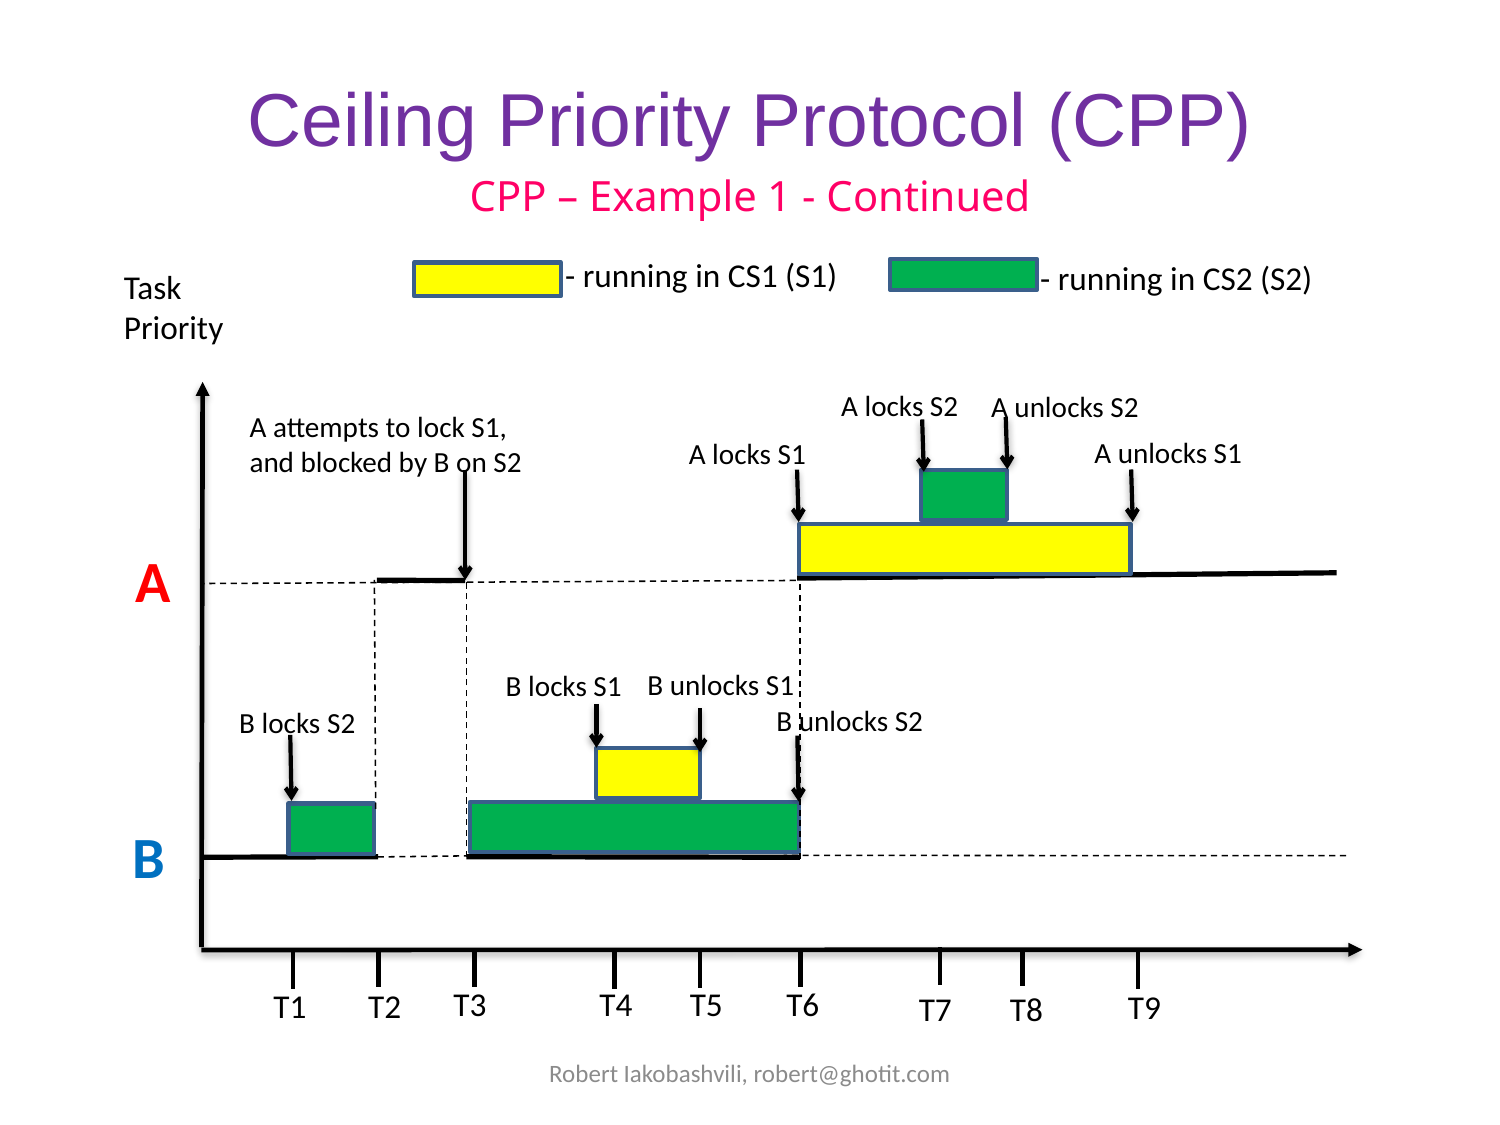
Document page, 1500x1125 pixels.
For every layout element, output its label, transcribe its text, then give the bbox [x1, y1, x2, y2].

text_box T9 [1113, 978, 1186, 1034]
text_box [471, 800, 795, 854]
text_box T2 [353, 978, 426, 1033]
text_box B unlocks S2 [761, 694, 795, 745]
text_box T1 [258, 978, 331, 1033]
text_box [413, 246, 862, 303]
text_box T8 [994, 980, 1068, 1036]
text_box B unlocks S2 [804, 694, 962, 745]
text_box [921, 419, 925, 473]
text_box B locks S2 [224, 697, 369, 747]
text_box B unlocks S1 [632, 659, 795, 709]
text_box A locks S1 [674, 427, 822, 478]
text_box T7 [904, 980, 977, 1036]
text_box A unlocks S1 [1079, 427, 1259, 477]
text_box B unlocks S1 [804, 659, 814, 694]
text_box A attempts to lock S1, and blocked by B on S2 [234, 400, 565, 486]
text_box Task Priority [109, 258, 250, 354]
text_box T5 [674, 976, 748, 1031]
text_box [1130, 469, 1134, 523]
text_box T3 [438, 976, 511, 1031]
text_box [594, 746, 702, 800]
list CPP – Example 1 - Continued [75, 162, 1425, 1043]
text_box [919, 468, 1009, 522]
text_box A locks S2 [826, 379, 974, 430]
text_box B locks S1 [490, 660, 639, 710]
footer Robert Iakobashvili, robert@ghotit.com [512, 1042, 988, 1103]
text_box [286, 801, 376, 855]
text_box A [121, 537, 196, 622]
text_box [889, 249, 1337, 306]
text_box [797, 522, 1133, 571]
text_box B [118, 812, 191, 898]
text_box A unlocks S2 [976, 380, 1156, 431]
title Ceiling Priority Protocol (CPP) [75, 45, 1425, 162]
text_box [796, 572, 1337, 579]
text_box T4 [584, 976, 657, 1031]
text_box T6 [771, 976, 844, 1031]
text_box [203, 580, 796, 584]
